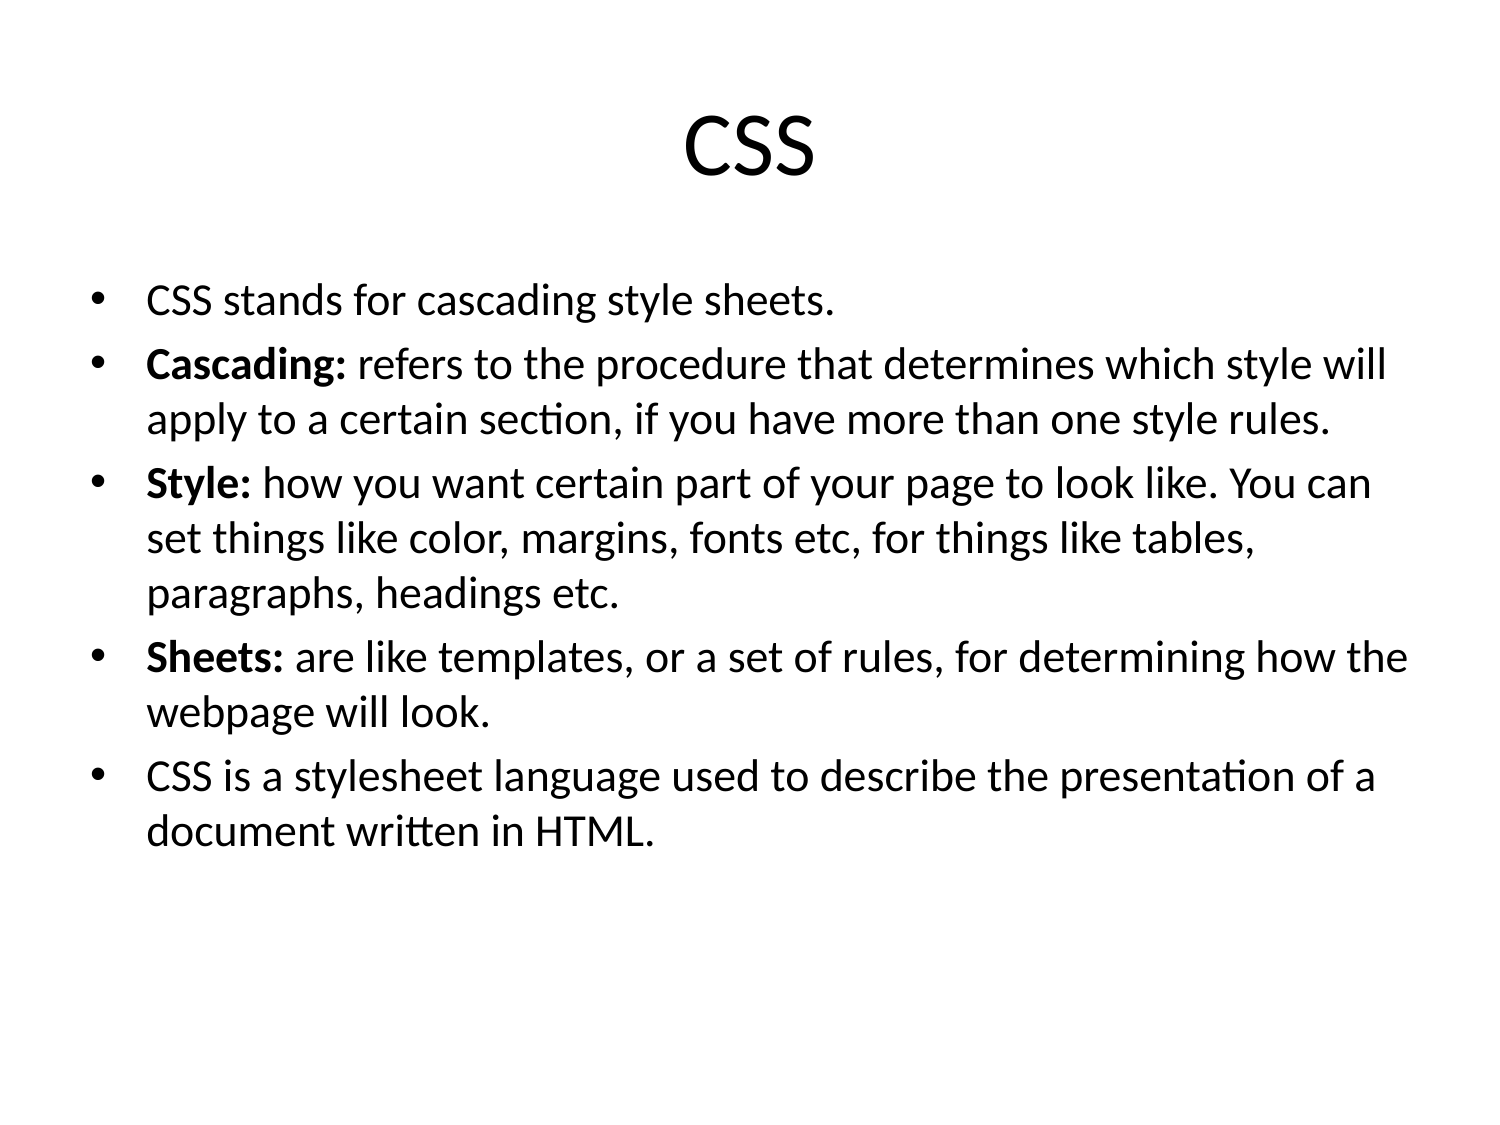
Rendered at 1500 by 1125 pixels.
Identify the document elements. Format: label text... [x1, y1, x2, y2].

title CSS [75, 45, 1425, 233]
list CSS stands for cascading style sheets. Cascading: refers to the procedure that determines which style will apply to a certain section, if you have more than one style rules. Style: how you want certain part of your page to look like. You can set things like color, margins, fonts etc, for things like tables, paragraphs, headings etc. Sheets: are like templates, or a set of rules, for determining how the webpage will look. CSS is a stylesheet language used to describe the presentation of a document written in HTML. [75, 262, 1425, 1005]
